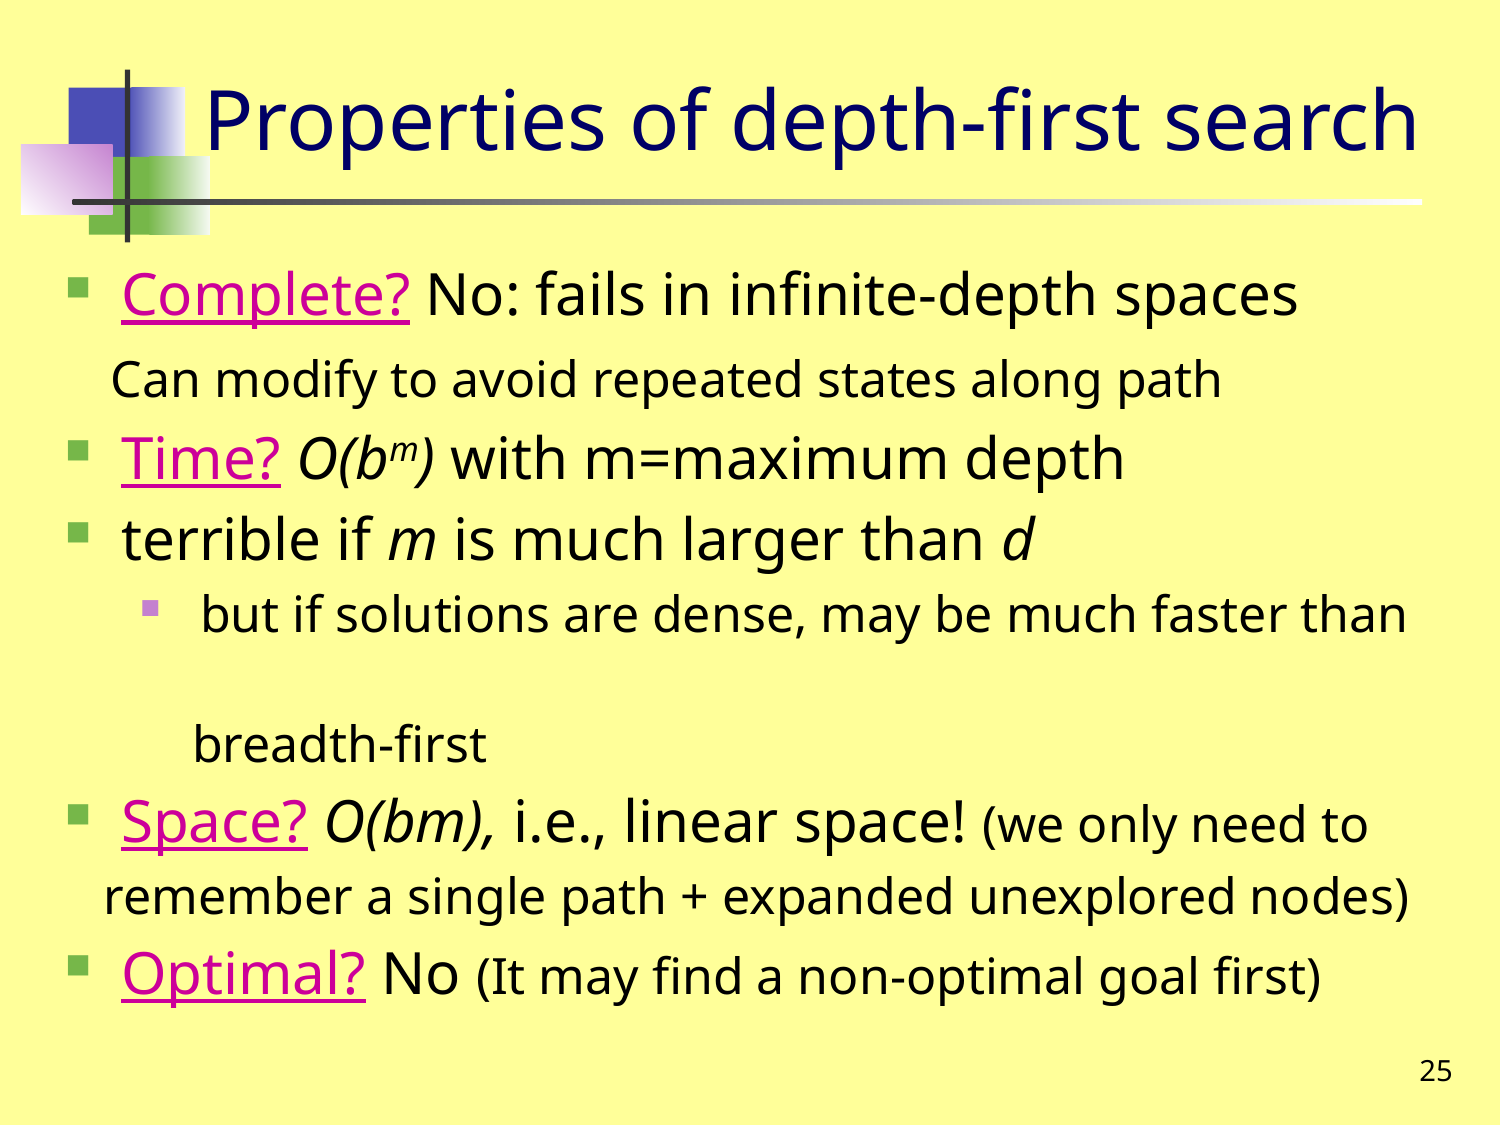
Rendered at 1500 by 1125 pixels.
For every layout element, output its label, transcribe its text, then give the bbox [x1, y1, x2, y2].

slide_number 25 [1154, 1023, 1468, 1100]
title Properties of depth-first search [188, 35, 1468, 175]
list Complete? No: fails in infinite-depth spaces Can modify to avoid repeated states along path Time? O(bm) with m=maximum depth terrible if m is much larger than d but if solutions are dense, may be much faster than breadth-first Space? O(bm), i.e., linear space! (we only need to remember a single path + expanded unexplored nodes) Optimal? No (It may find a non-optimal goal first) [50, 249, 1469, 1006]
